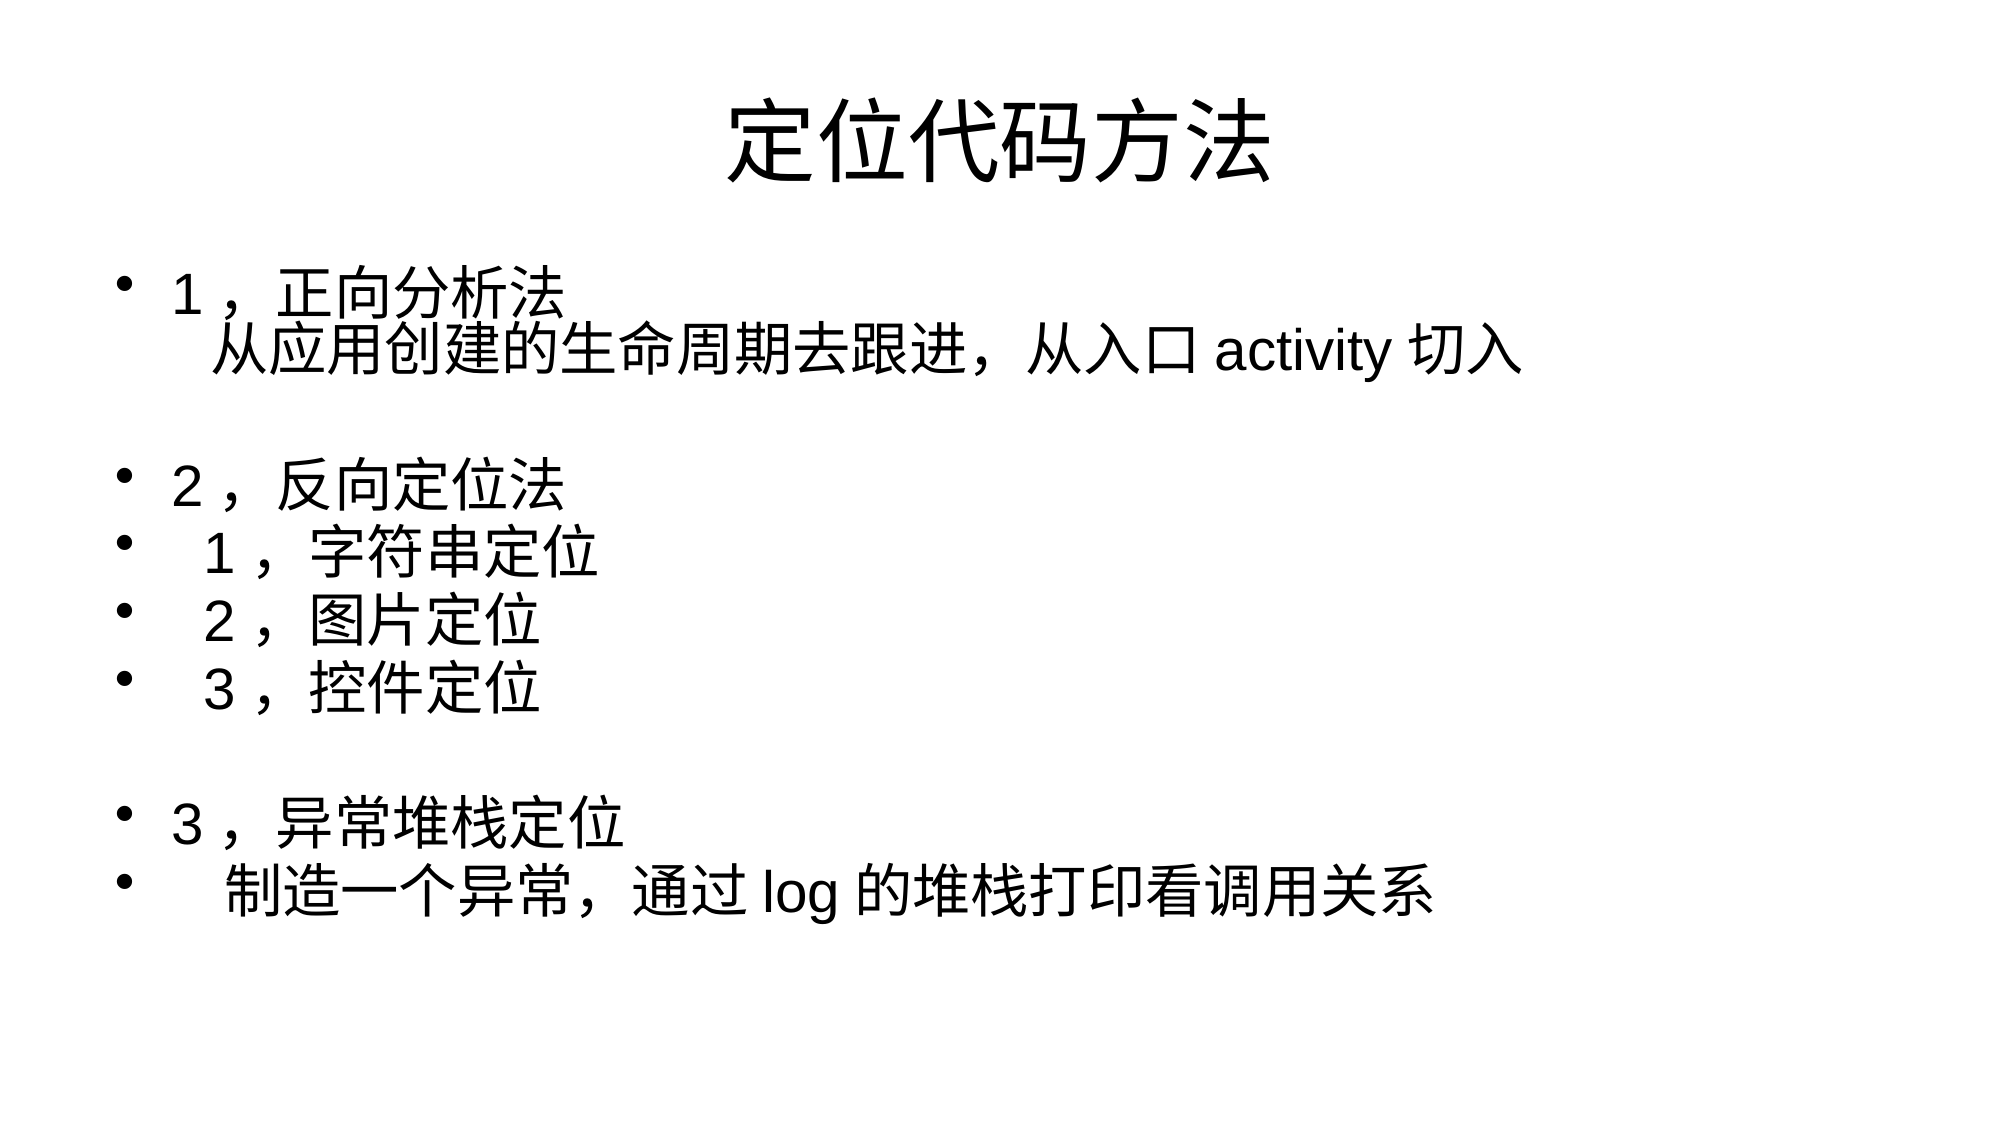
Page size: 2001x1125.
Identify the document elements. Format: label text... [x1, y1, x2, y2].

title 定位代码方法 [99, 45, 1900, 233]
list 1，正向分析法 从应用创建的生命周期去跟进，从入口activity切入 2，反向定位法 1，字符串定位 2，图片定位 3，控件定位 3，异常堆栈定位 制造一个异常，通过log的堆栈打印看调用关系 [99, 262, 1900, 1005]
